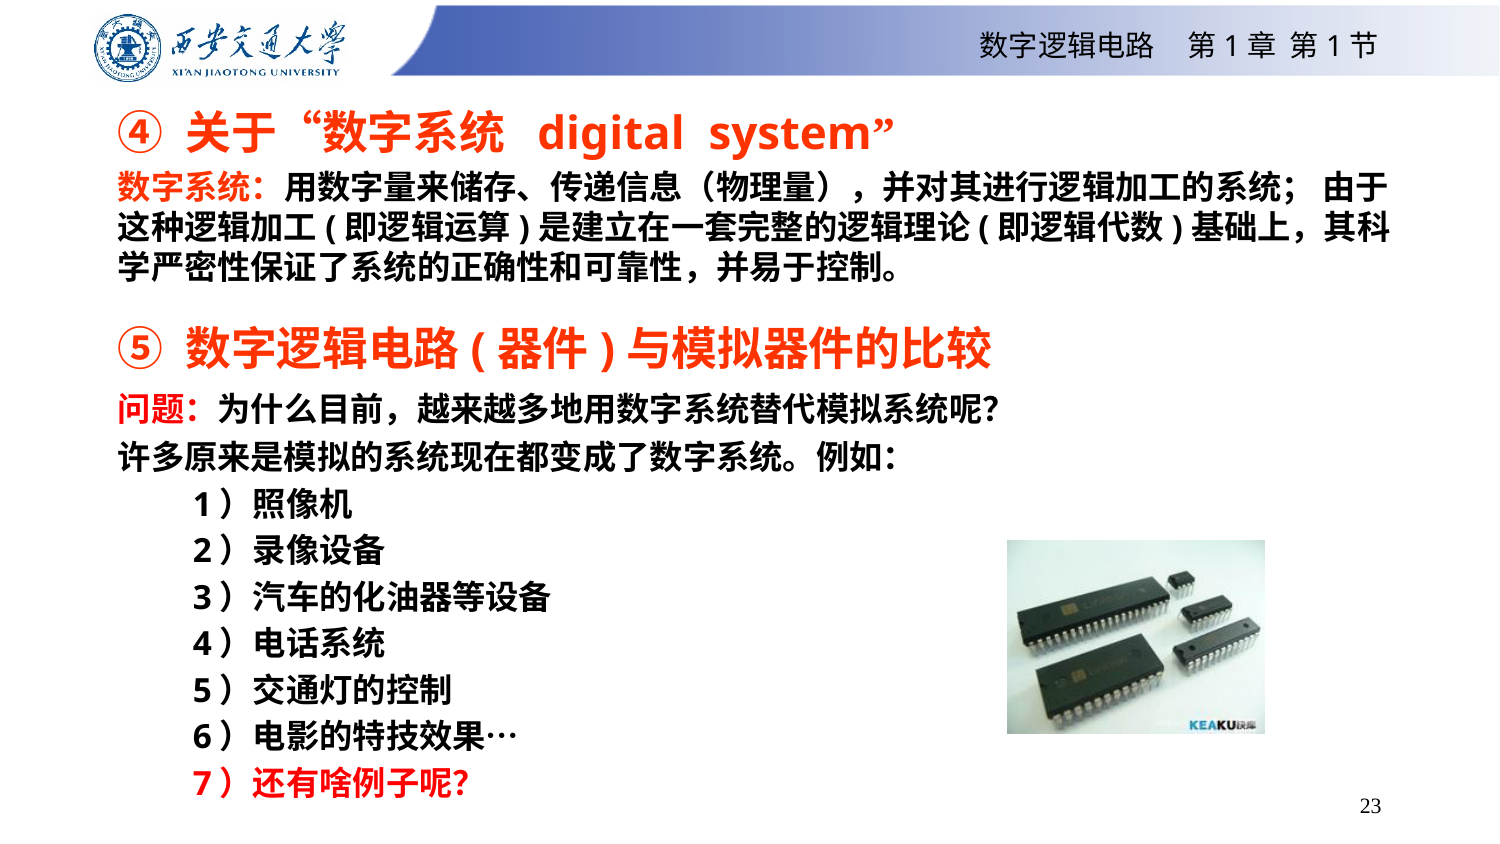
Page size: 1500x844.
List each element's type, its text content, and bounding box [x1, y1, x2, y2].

picture [0, 0, 1500, 844]
slide_number 23 [1059, 782, 1397, 828]
text_box 数字逻辑电路 第1章 第1节 [964, 20, 1478, 70]
text_box ④ 关于“数字系统 digital system” 数字系统：用数字量来储存、传递信息（物理量），并对其进行逻辑加工的系统； 由于这种逻辑加工(即逻辑运算)是建立在一套完整的逻辑理论(即逻辑代数)基础上，其科学严密性保证了系统的正确性和可靠性，并易于控制。 [103, 102, 1434, 294]
text_box ⑤ 数字逻辑电路(器件)与模拟器件的比较 问题：为什么目前，越来越多地用数字系统替代模拟系统呢？ 许多原来是模拟的系统现在都变成了数字系统。例如： 1）照像机 2）录像设备 3）汽车的化油器等设备 4）电话系统 5）交通灯的控制 6）电影的特技效果… 7）还有啥例子呢？ [103, 311, 1376, 810]
